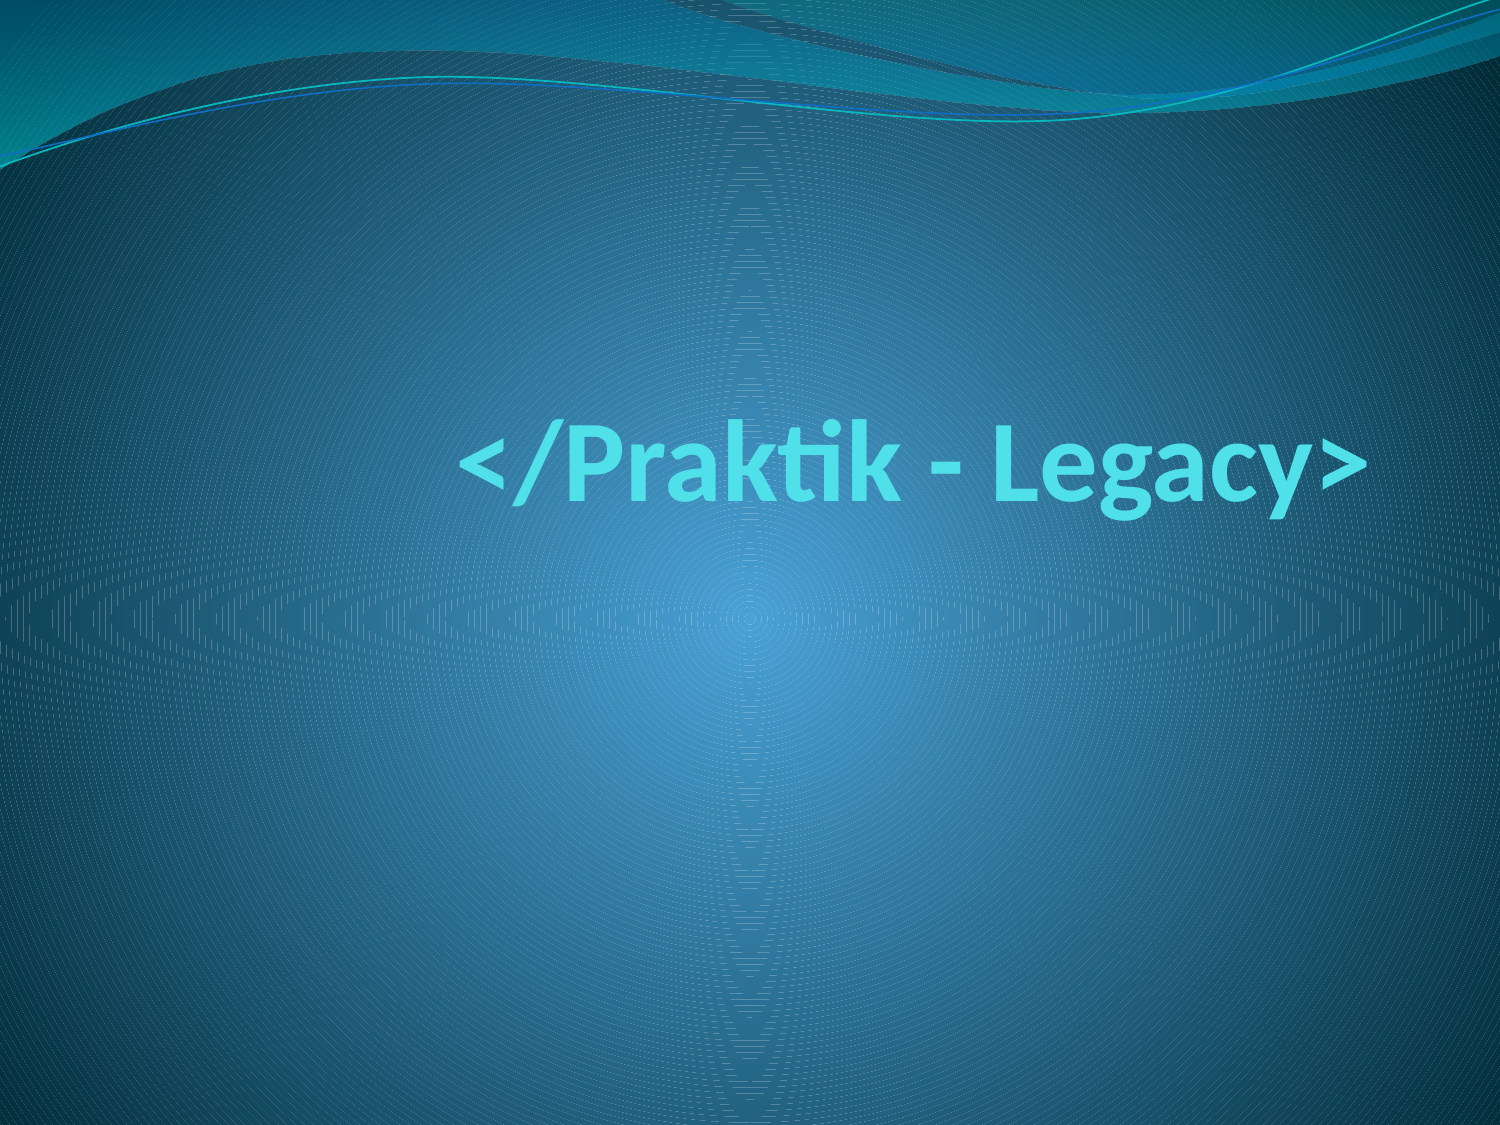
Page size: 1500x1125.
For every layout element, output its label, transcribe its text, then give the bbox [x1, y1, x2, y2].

title </Praktik - Legacy> [87, 224, 1376, 525]
